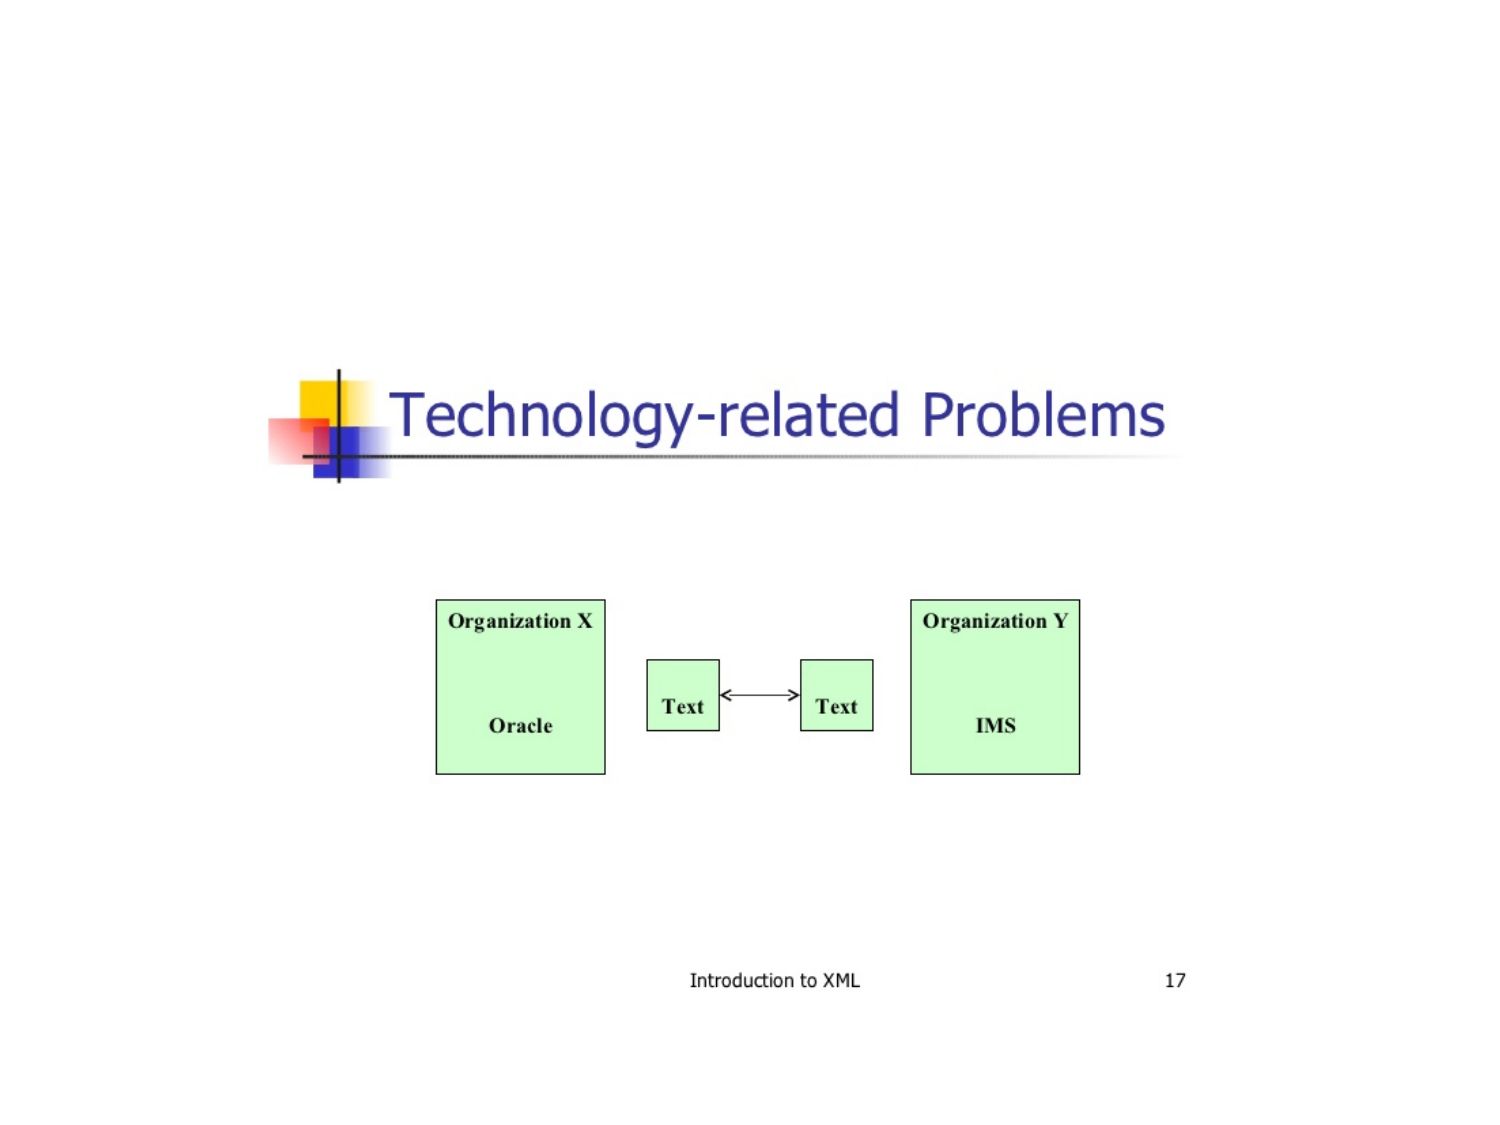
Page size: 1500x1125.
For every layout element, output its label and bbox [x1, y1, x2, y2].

list [254, 262, 1246, 1006]
